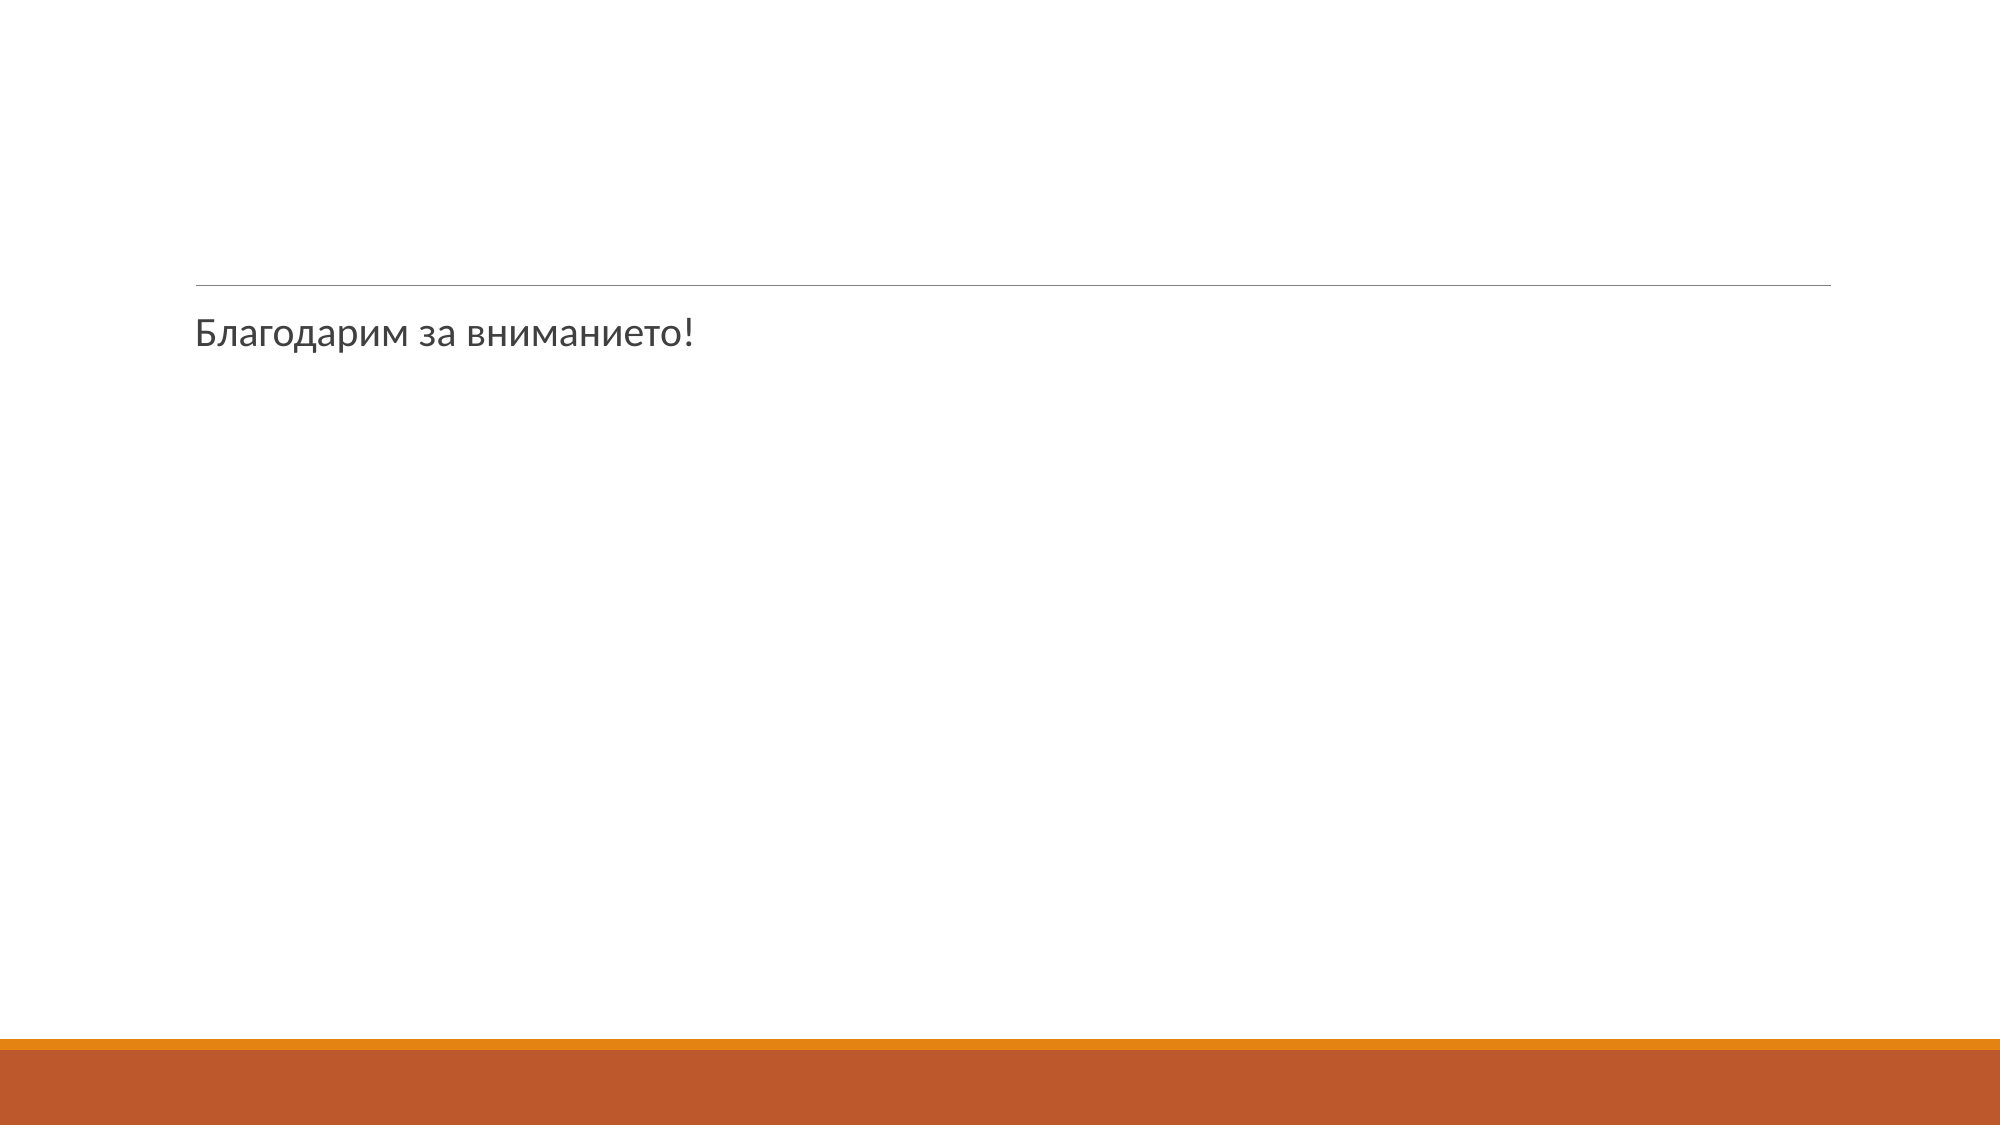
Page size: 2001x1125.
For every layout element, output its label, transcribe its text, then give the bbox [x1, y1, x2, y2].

list Благодарим за вниманието! [180, 302, 1830, 963]
